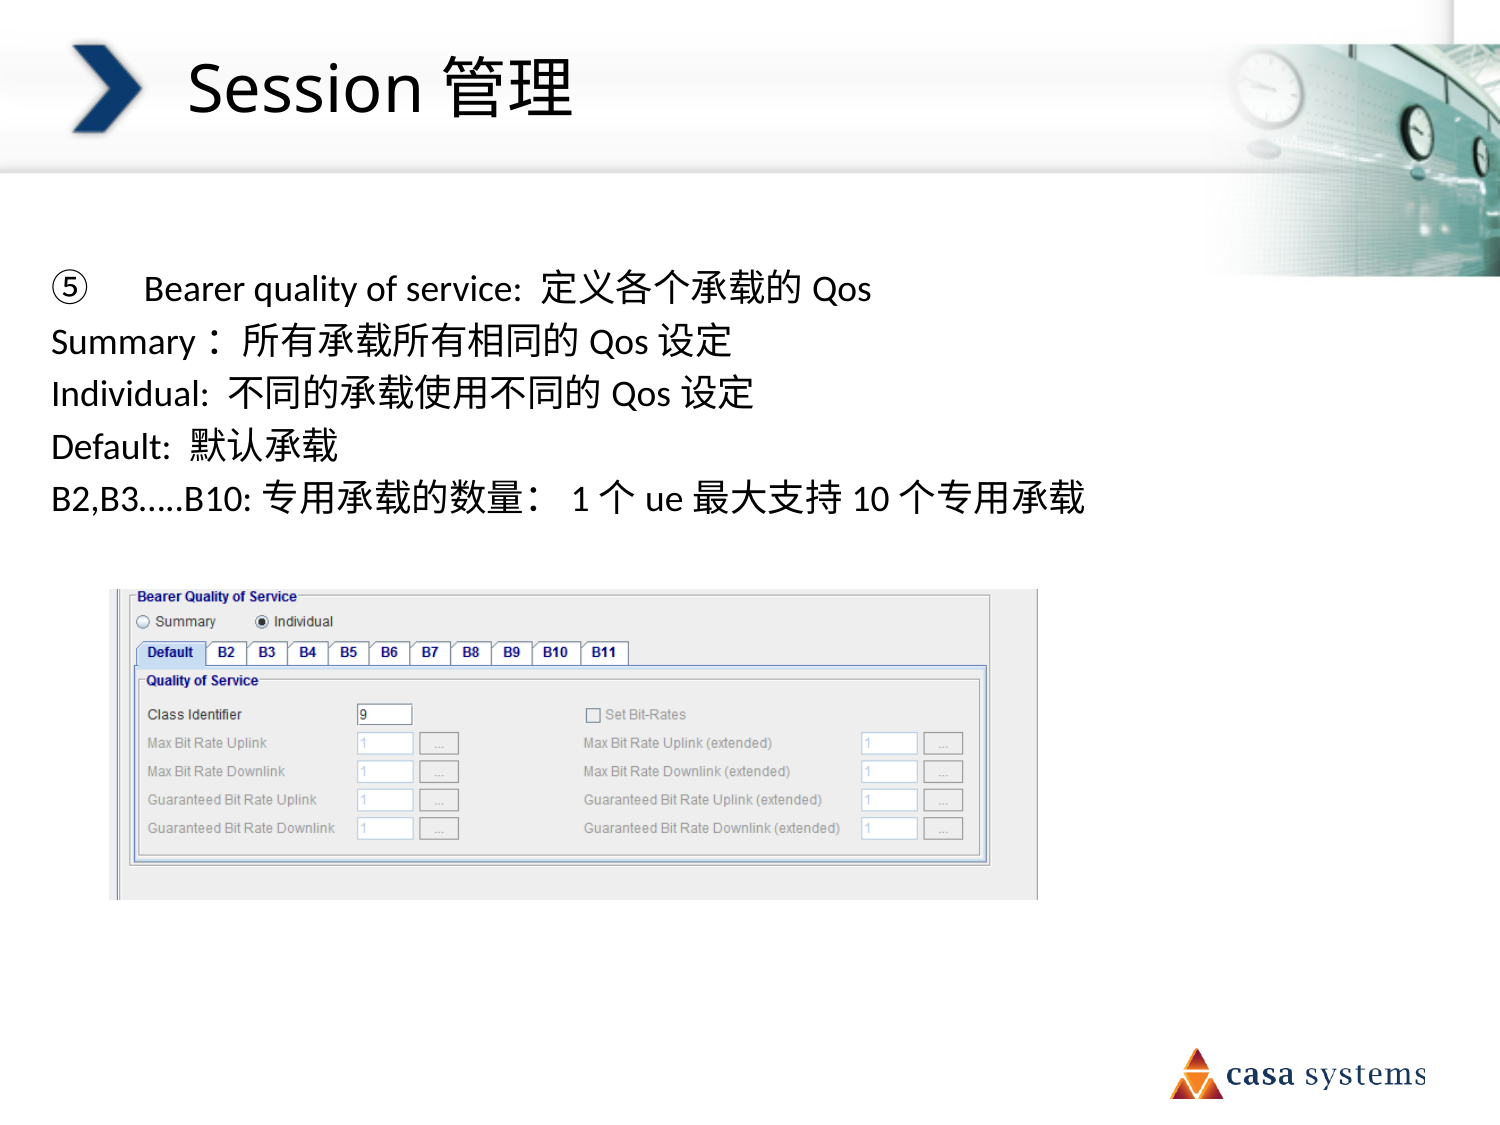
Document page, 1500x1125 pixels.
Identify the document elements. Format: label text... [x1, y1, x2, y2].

list ⑤ Bearer quality of service: 定义各个承载的Qos Summary：所有承载所有相同的Qos设定 Individual: 不同的承载使用不同的Qos设定 Default: 默认承载 B2,B3…..B10:专用承载的数量：1个ue最大支持10个专用承载 [36, 189, 1421, 989]
picture [0, 0, 1500, 1125]
title Session管理 [172, 1, 1454, 170]
